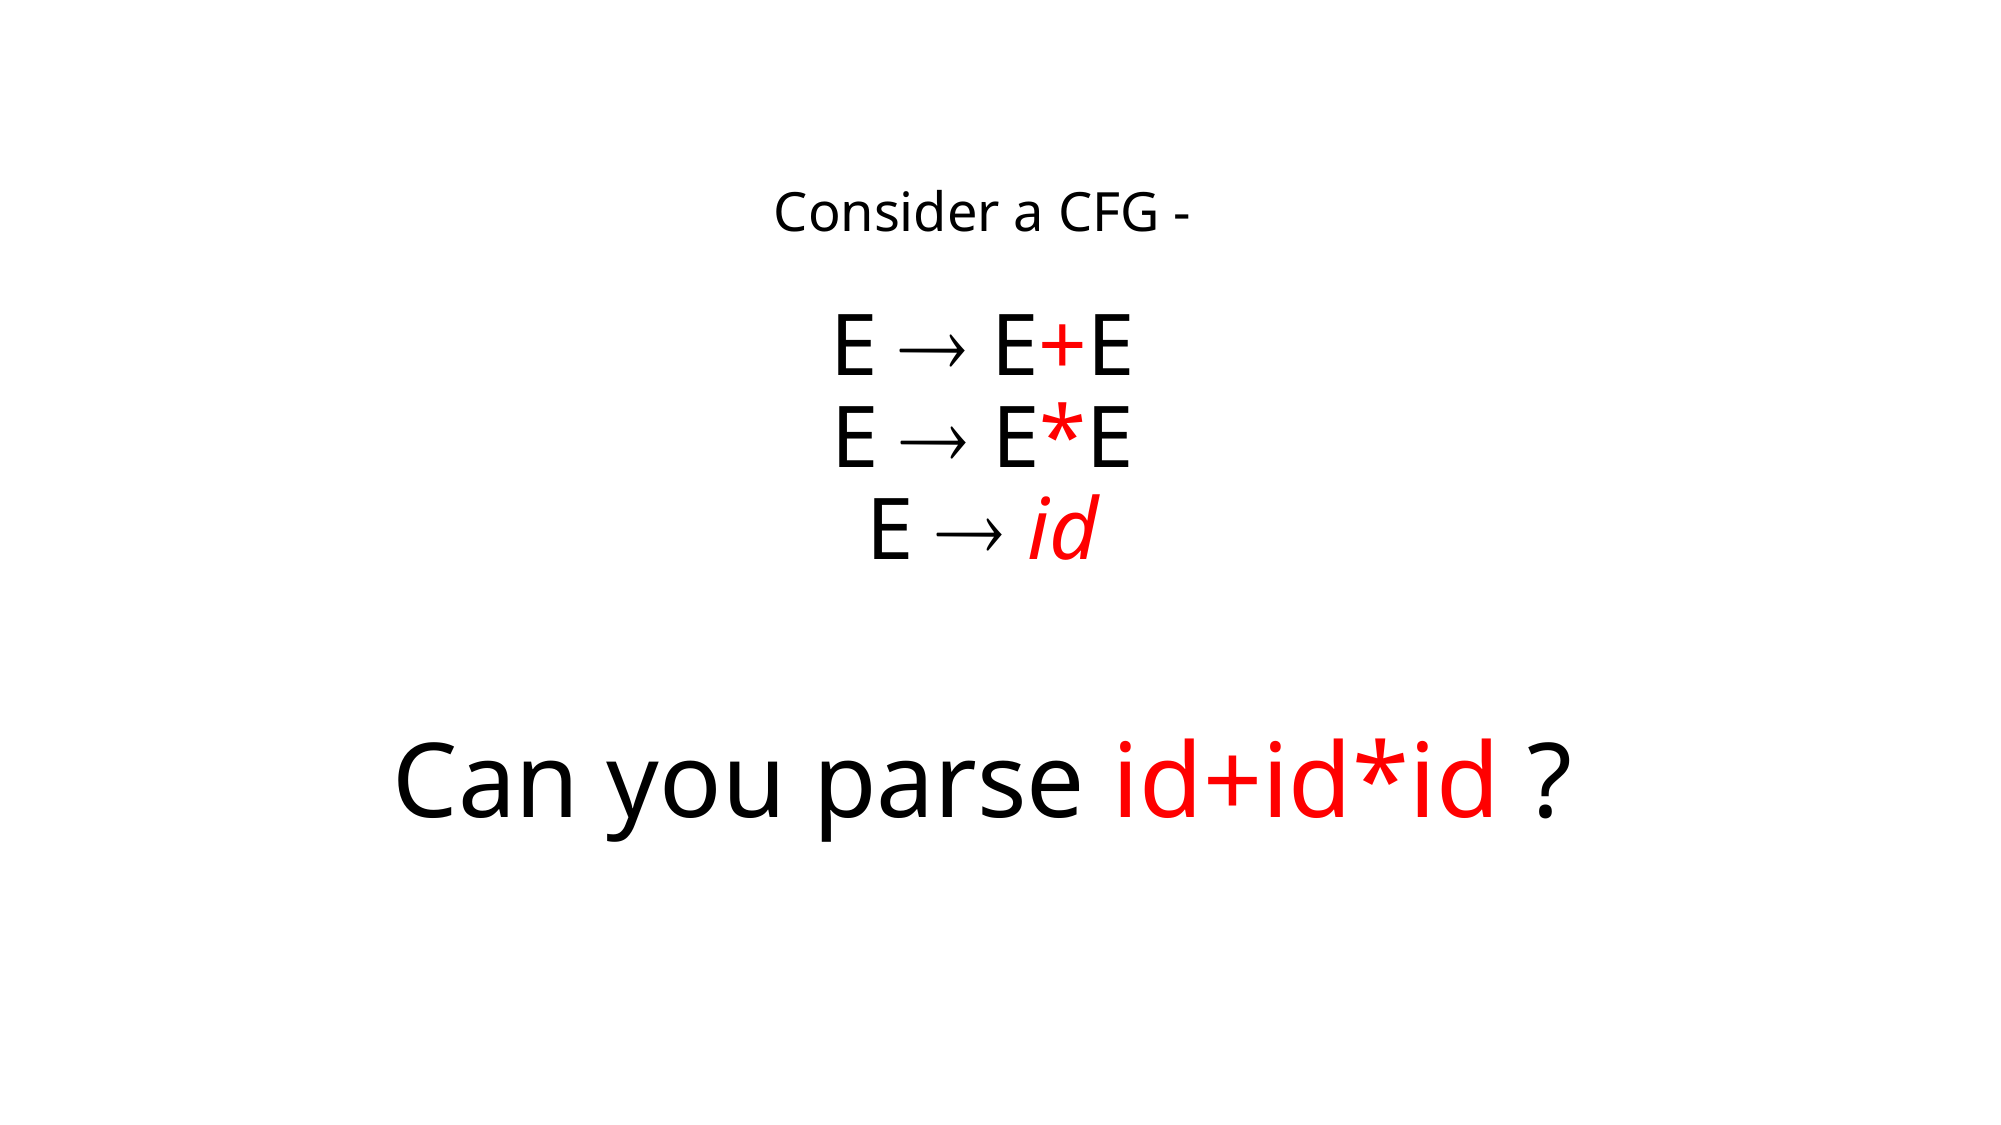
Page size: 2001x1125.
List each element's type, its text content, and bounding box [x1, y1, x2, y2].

title Consider a CFG - E  E+E E  E*E E  id Can you parse id+id*id ? [137, 59, 1828, 1089]
